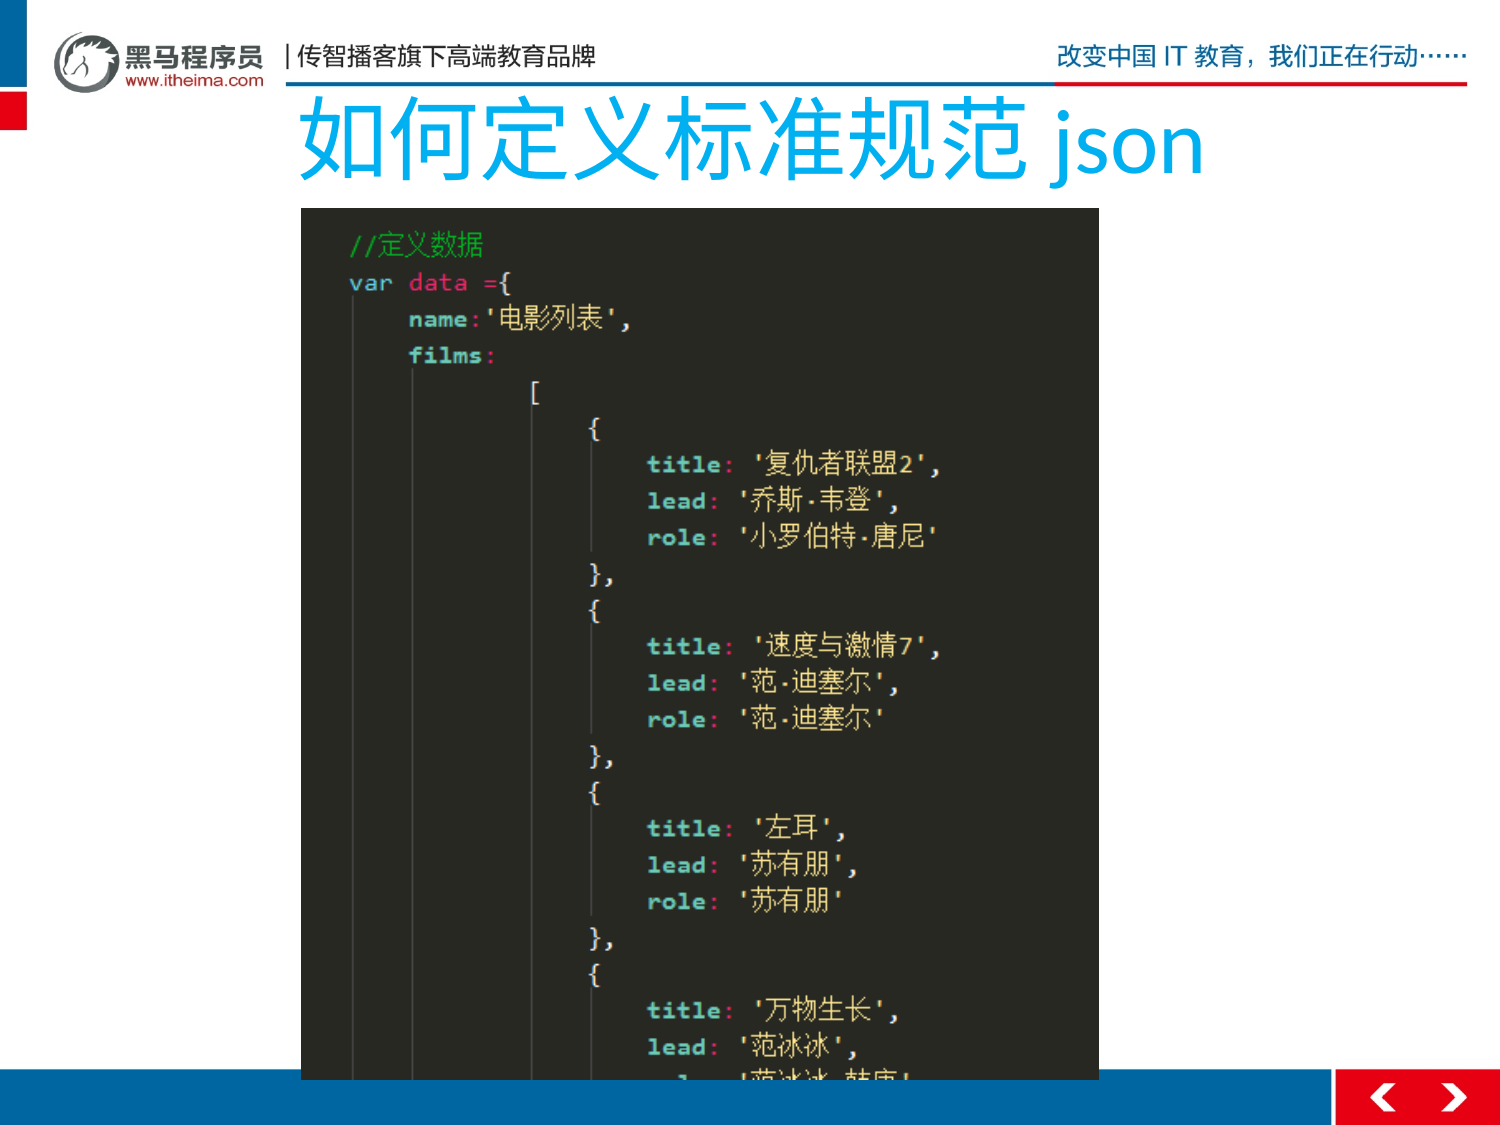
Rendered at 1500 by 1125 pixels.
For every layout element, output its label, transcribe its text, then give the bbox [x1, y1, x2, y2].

title 如何定义标准规范json [76, 42, 1427, 231]
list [300, 207, 1099, 1081]
picture [0, 0, 1500, 1125]
